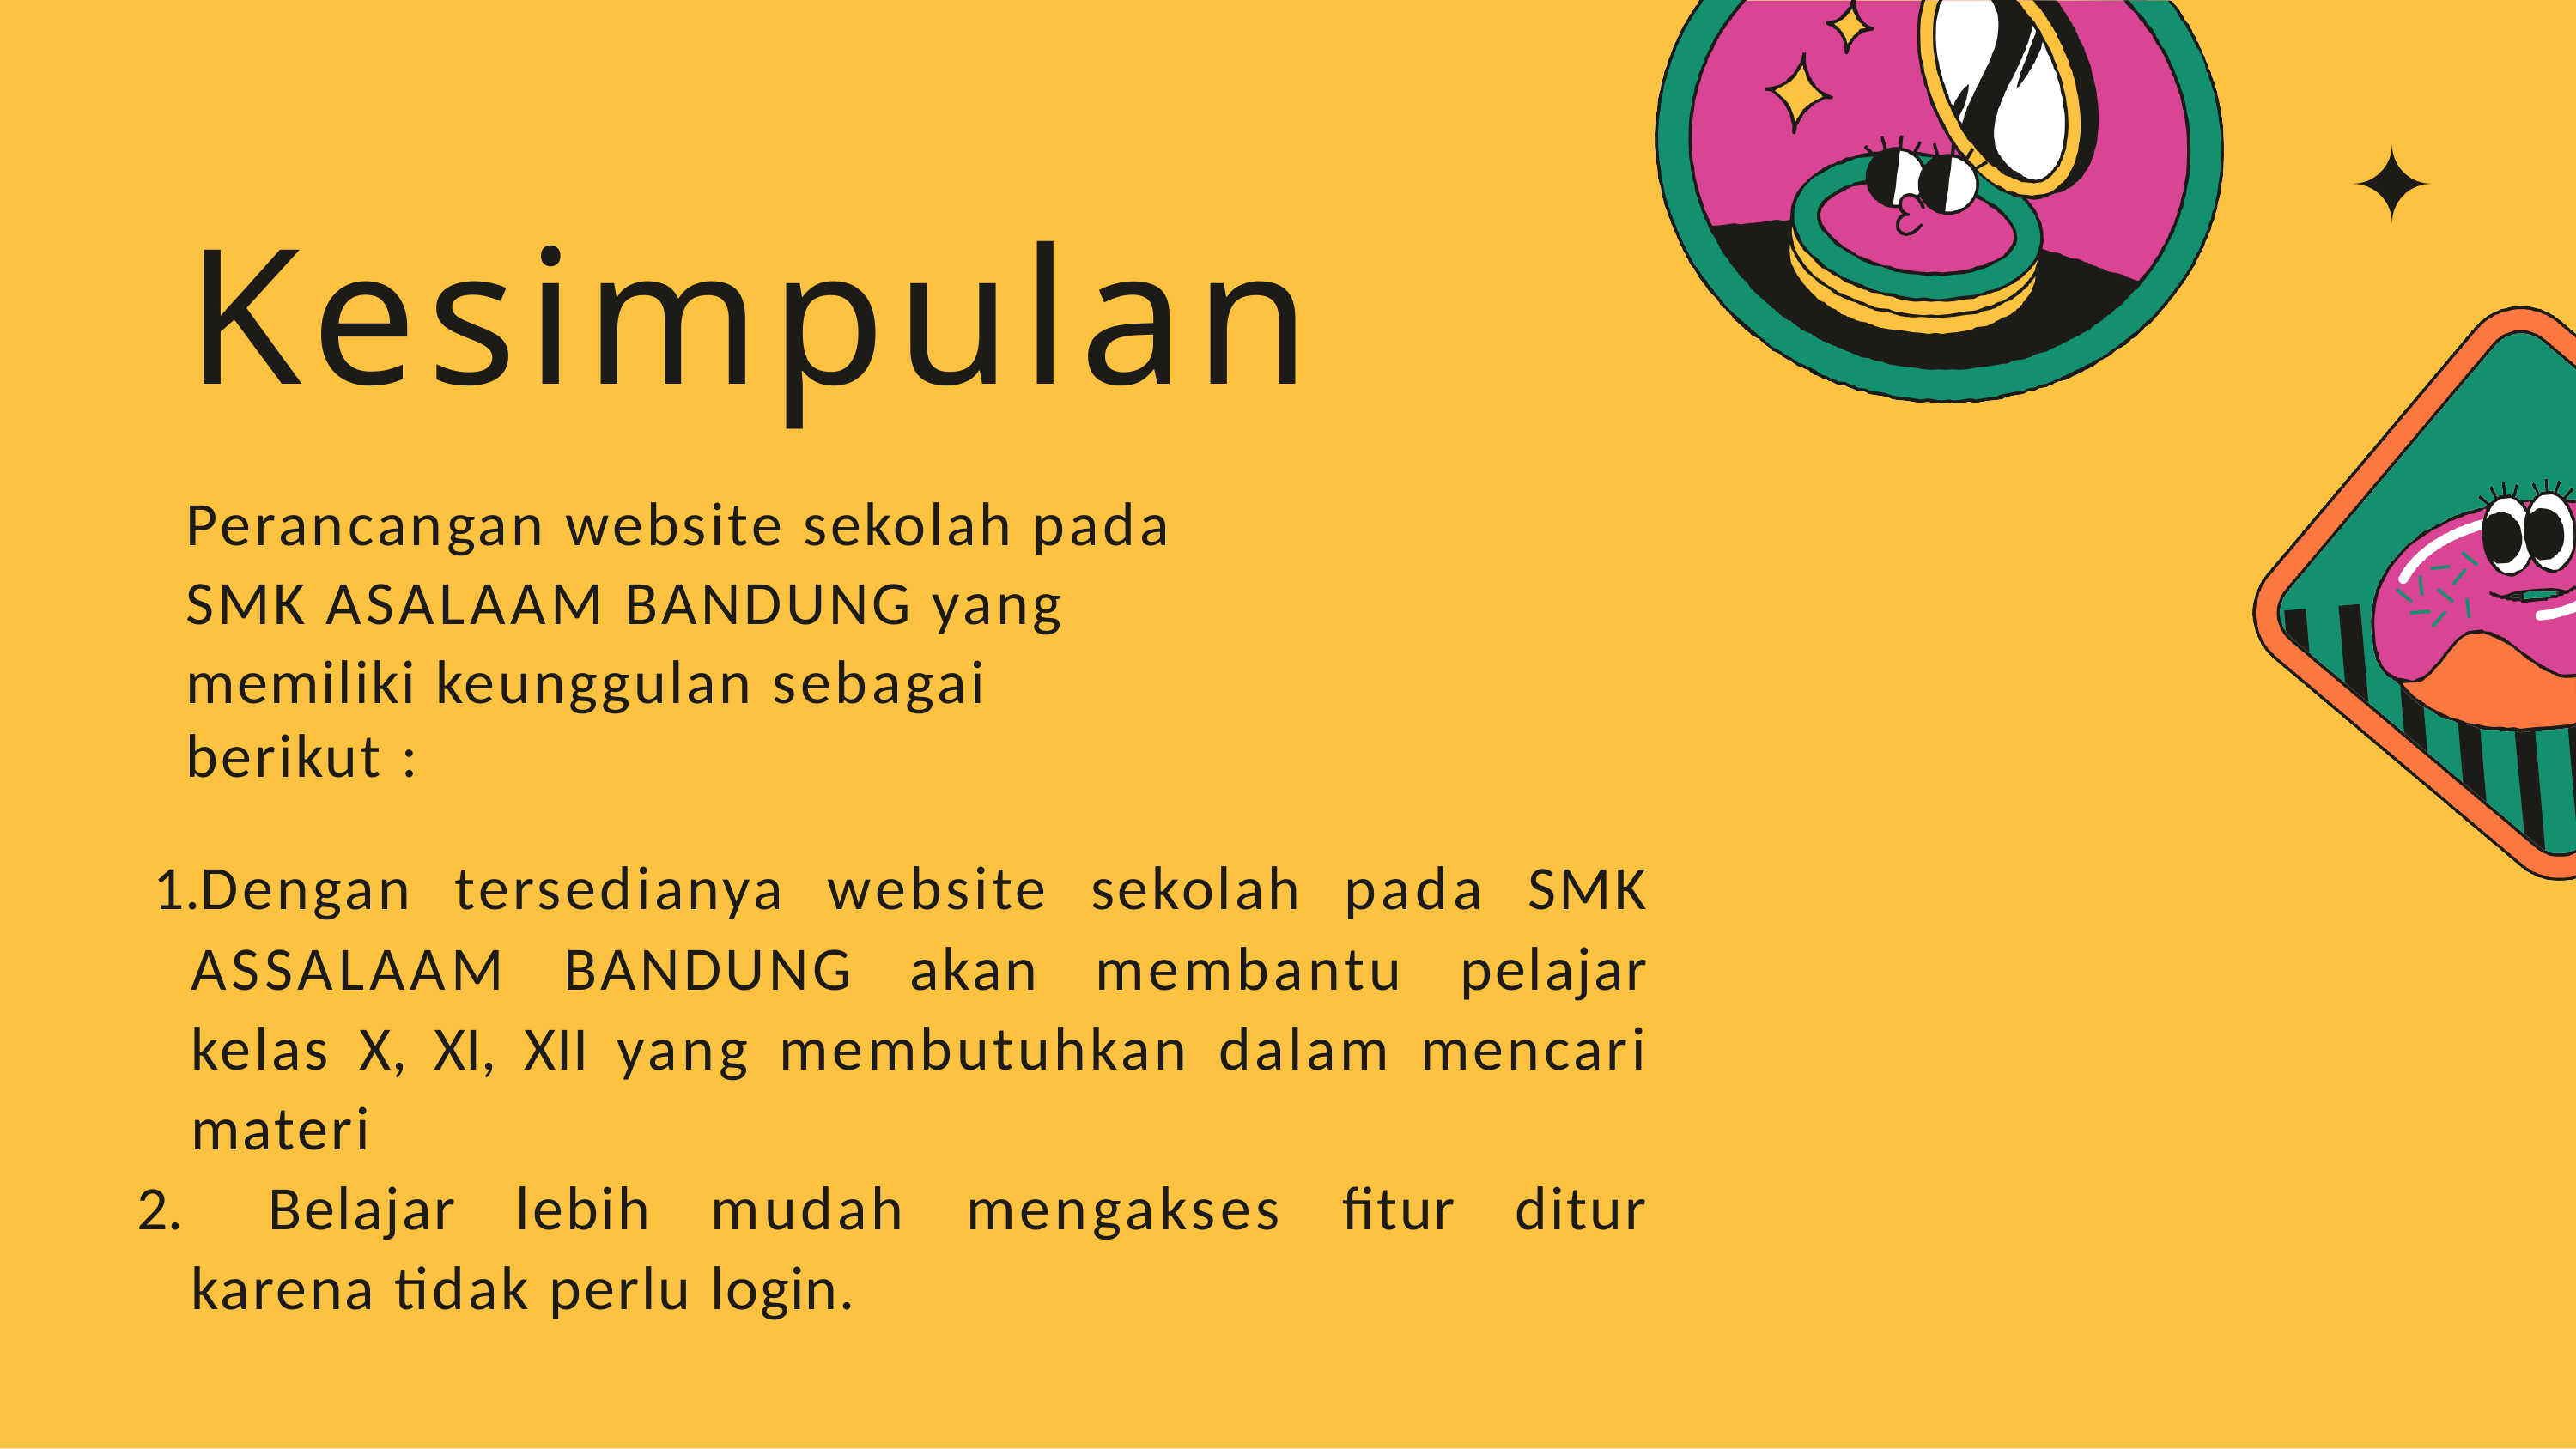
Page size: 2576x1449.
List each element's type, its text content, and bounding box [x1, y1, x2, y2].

title Kesimpulan [184, 194, 2392, 439]
text_box [2353, 144, 2432, 223]
list Perancangan website sekolah pada SMK ASALAAM BANDUNG yang memiliki keunggulan sebagai berikut : Dengan tersedianya website sekolah pada SMK ASSALAAM BANDUNG akan membantu pelajar kelas X, XI, XII yang membutuhkan dalam mencari materi Belajar lebih mudah mengakses fitur ditur karena tidak perlu login. [135, 477, 1651, 1322]
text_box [2252, 305, 2576, 882]
picture [1655, 0, 2224, 403]
